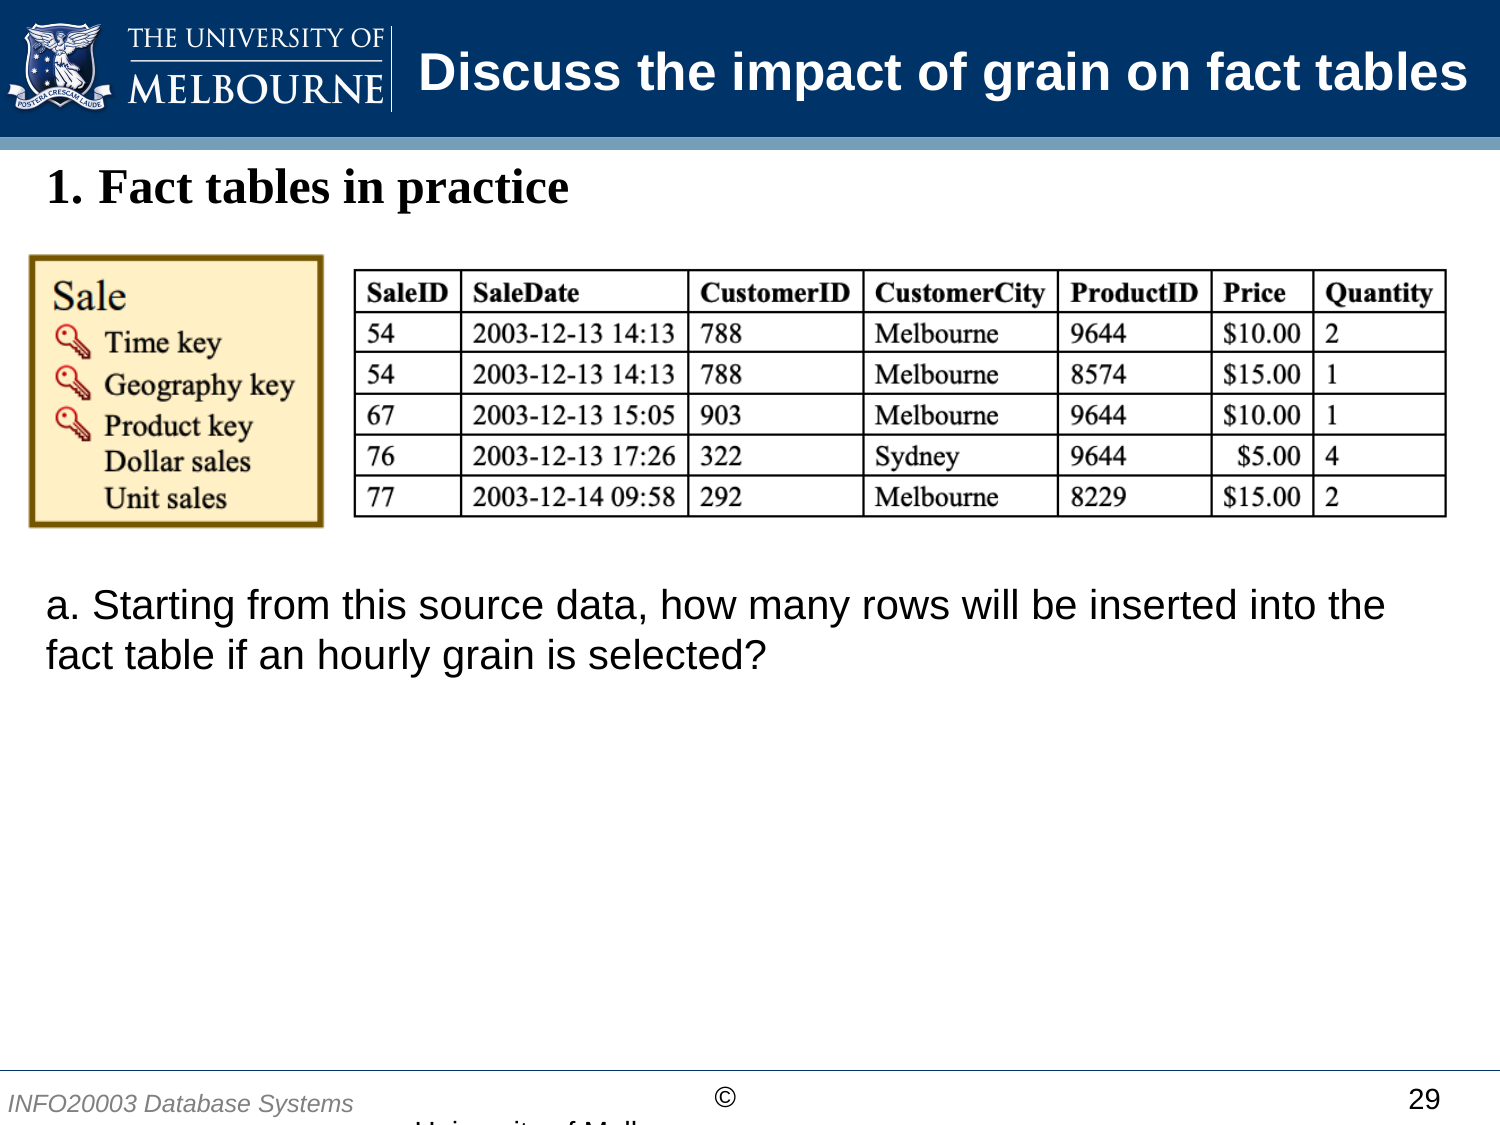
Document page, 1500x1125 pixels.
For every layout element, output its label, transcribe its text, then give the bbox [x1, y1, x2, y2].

picture [23, 252, 327, 537]
title Discuss the impact of grain on fact tables [403, 11, 1488, 126]
picture [346, 260, 1457, 530]
picture [0, 17, 388, 119]
slide_number 29 [1400, 1072, 1451, 1121]
text_box Fact tables in practice a. Starting from this source data, how many rows will be inserted into the fact table if an hourly grain is selected? [38, 145, 1451, 686]
